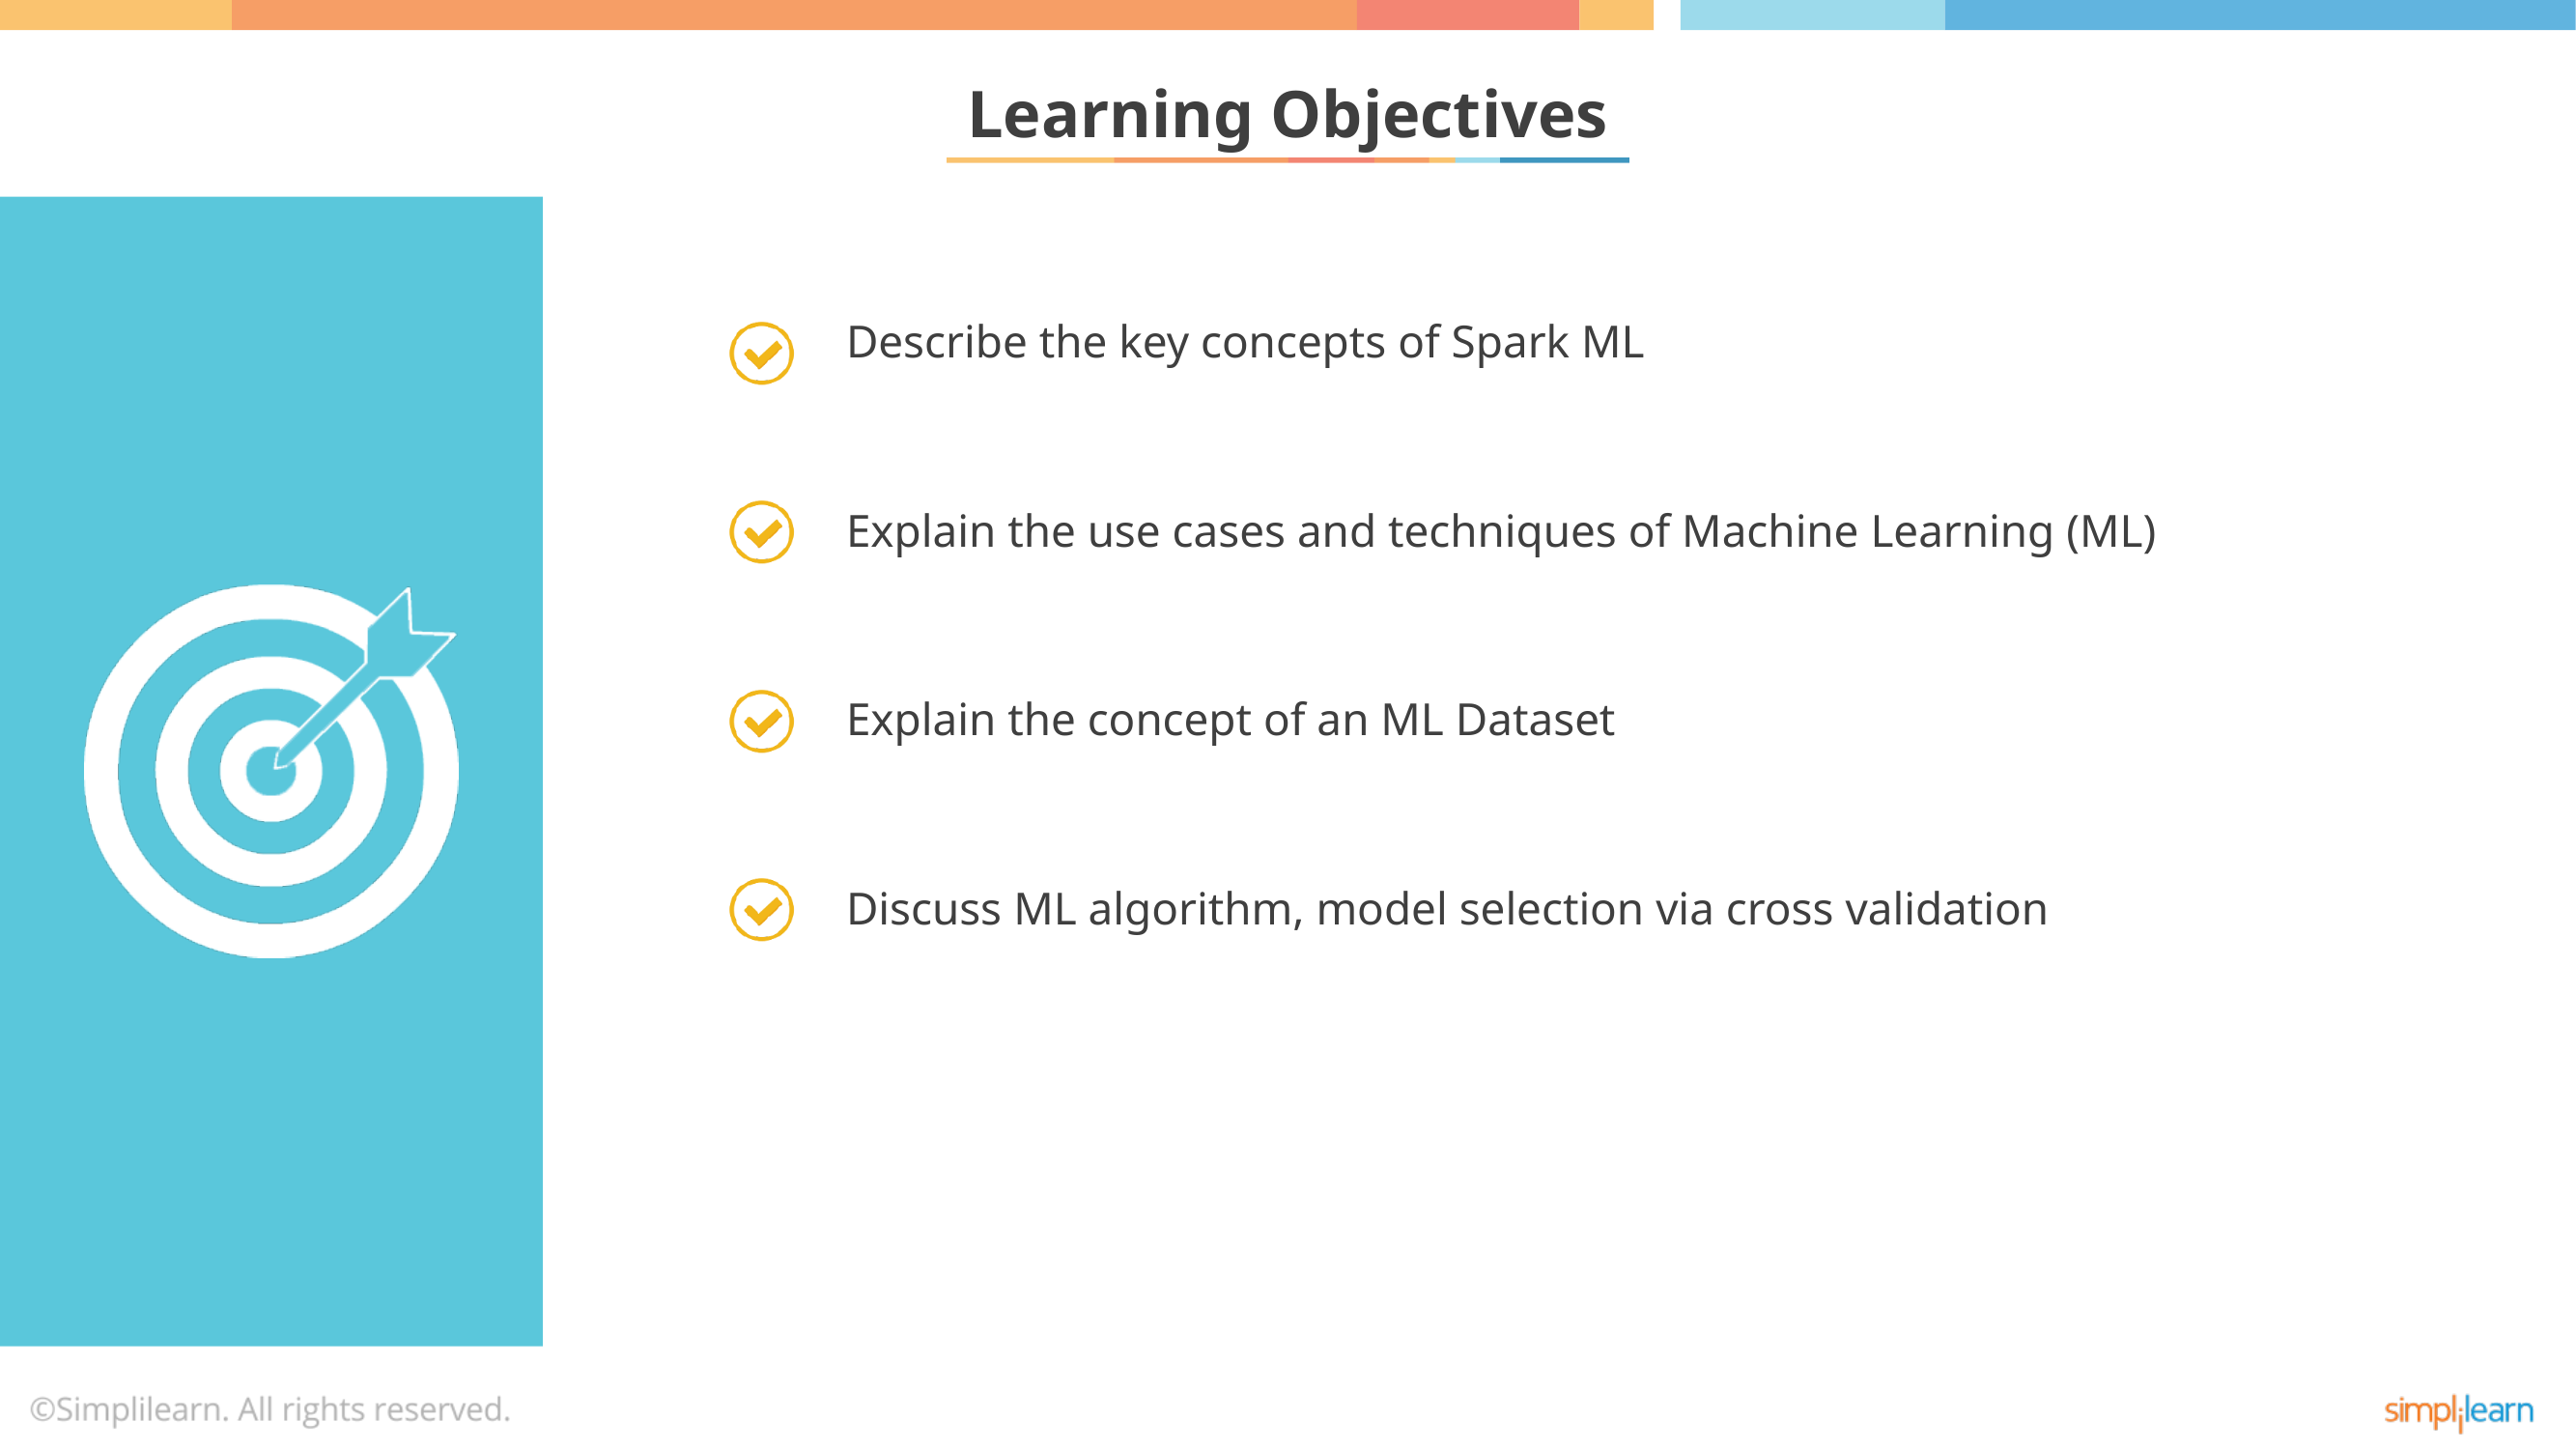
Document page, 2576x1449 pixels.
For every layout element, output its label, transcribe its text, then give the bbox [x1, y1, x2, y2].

picture [0, 31, 2576, 1449]
picture [84, 584, 459, 958]
list Discuss ML algorithm, model selection via cross validation [832, 872, 2250, 967]
list Describe the key concepts of Spark ML [832, 306, 2250, 400]
list Explain the use cases and techniques of Machine Learning (ML) [832, 495, 2250, 588]
list Explain the concept of an ML Dataset [832, 684, 2250, 778]
